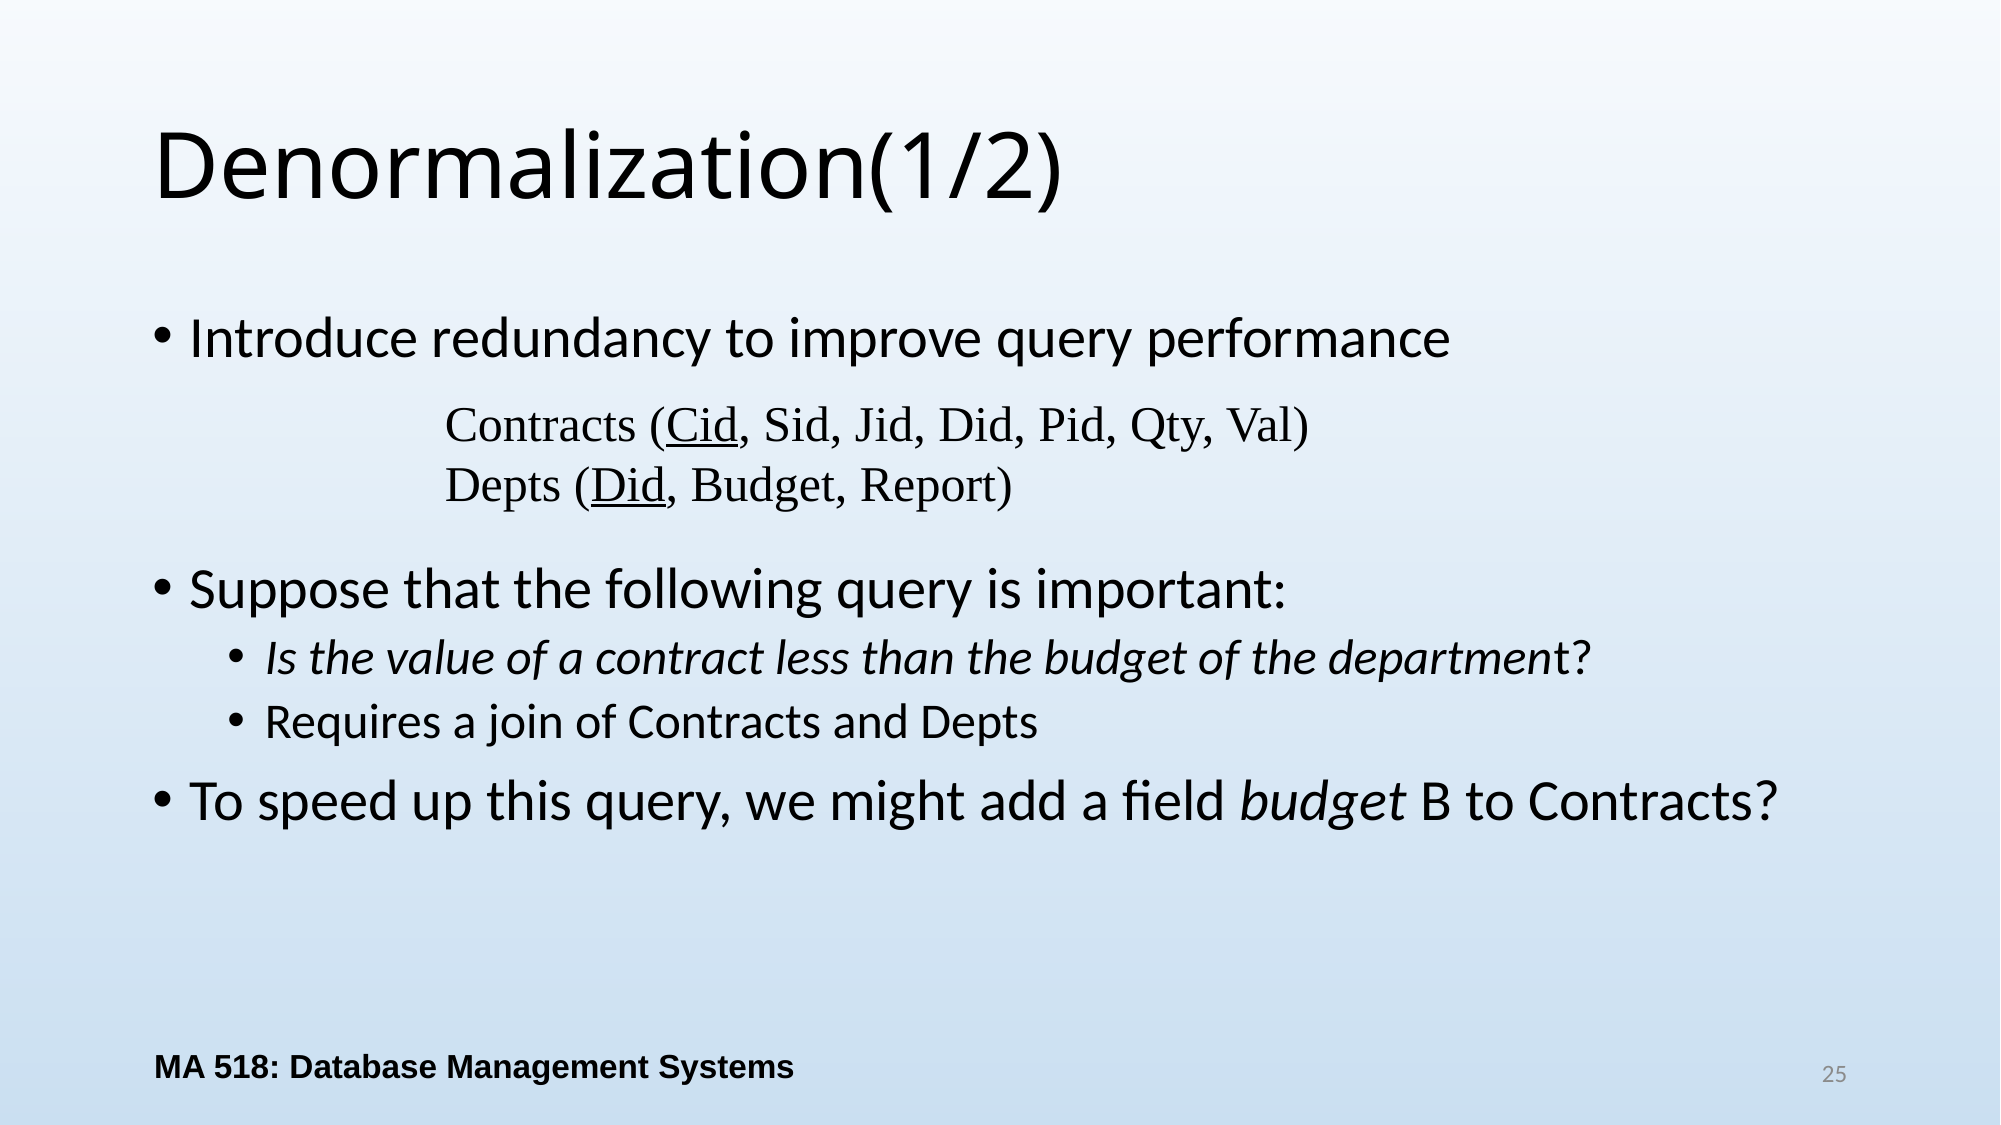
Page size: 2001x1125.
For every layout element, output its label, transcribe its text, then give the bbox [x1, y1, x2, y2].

footer MA 518: Database Management Systems [137, 1035, 813, 1096]
text_box Contracts (Cid, Sid, Jid, Did, Pid, Qty, Val) Depts (Did, Budget, Report) [429, 383, 1354, 519]
list Introduce redundancy to improve query performance Suppose that the following query is important: Is the value of a contract less than the budget of the department? Requires a join of Contracts and Depts To speed up this query, we might add a field budget B to Contracts? [137, 299, 1863, 1014]
title Denormalization(1/2) [137, 59, 1863, 278]
slide_number 25 [1412, 1042, 1863, 1103]
